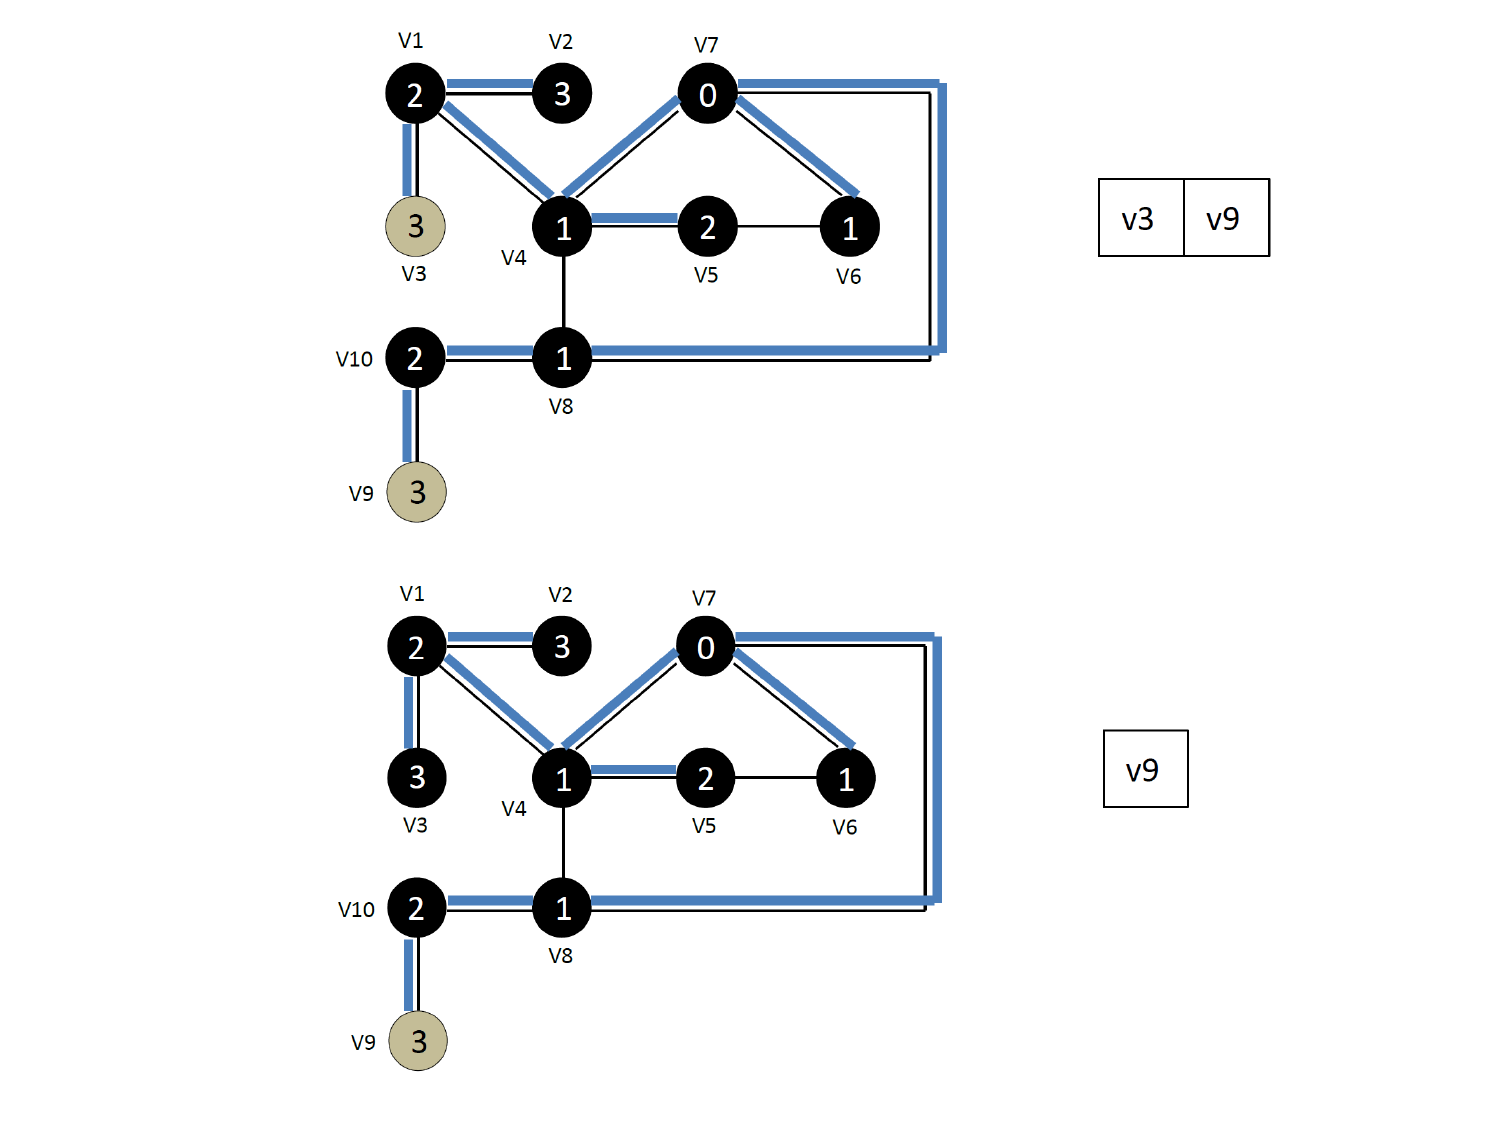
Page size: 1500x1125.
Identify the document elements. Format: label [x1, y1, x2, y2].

text_box [324, 24, 1278, 1079]
